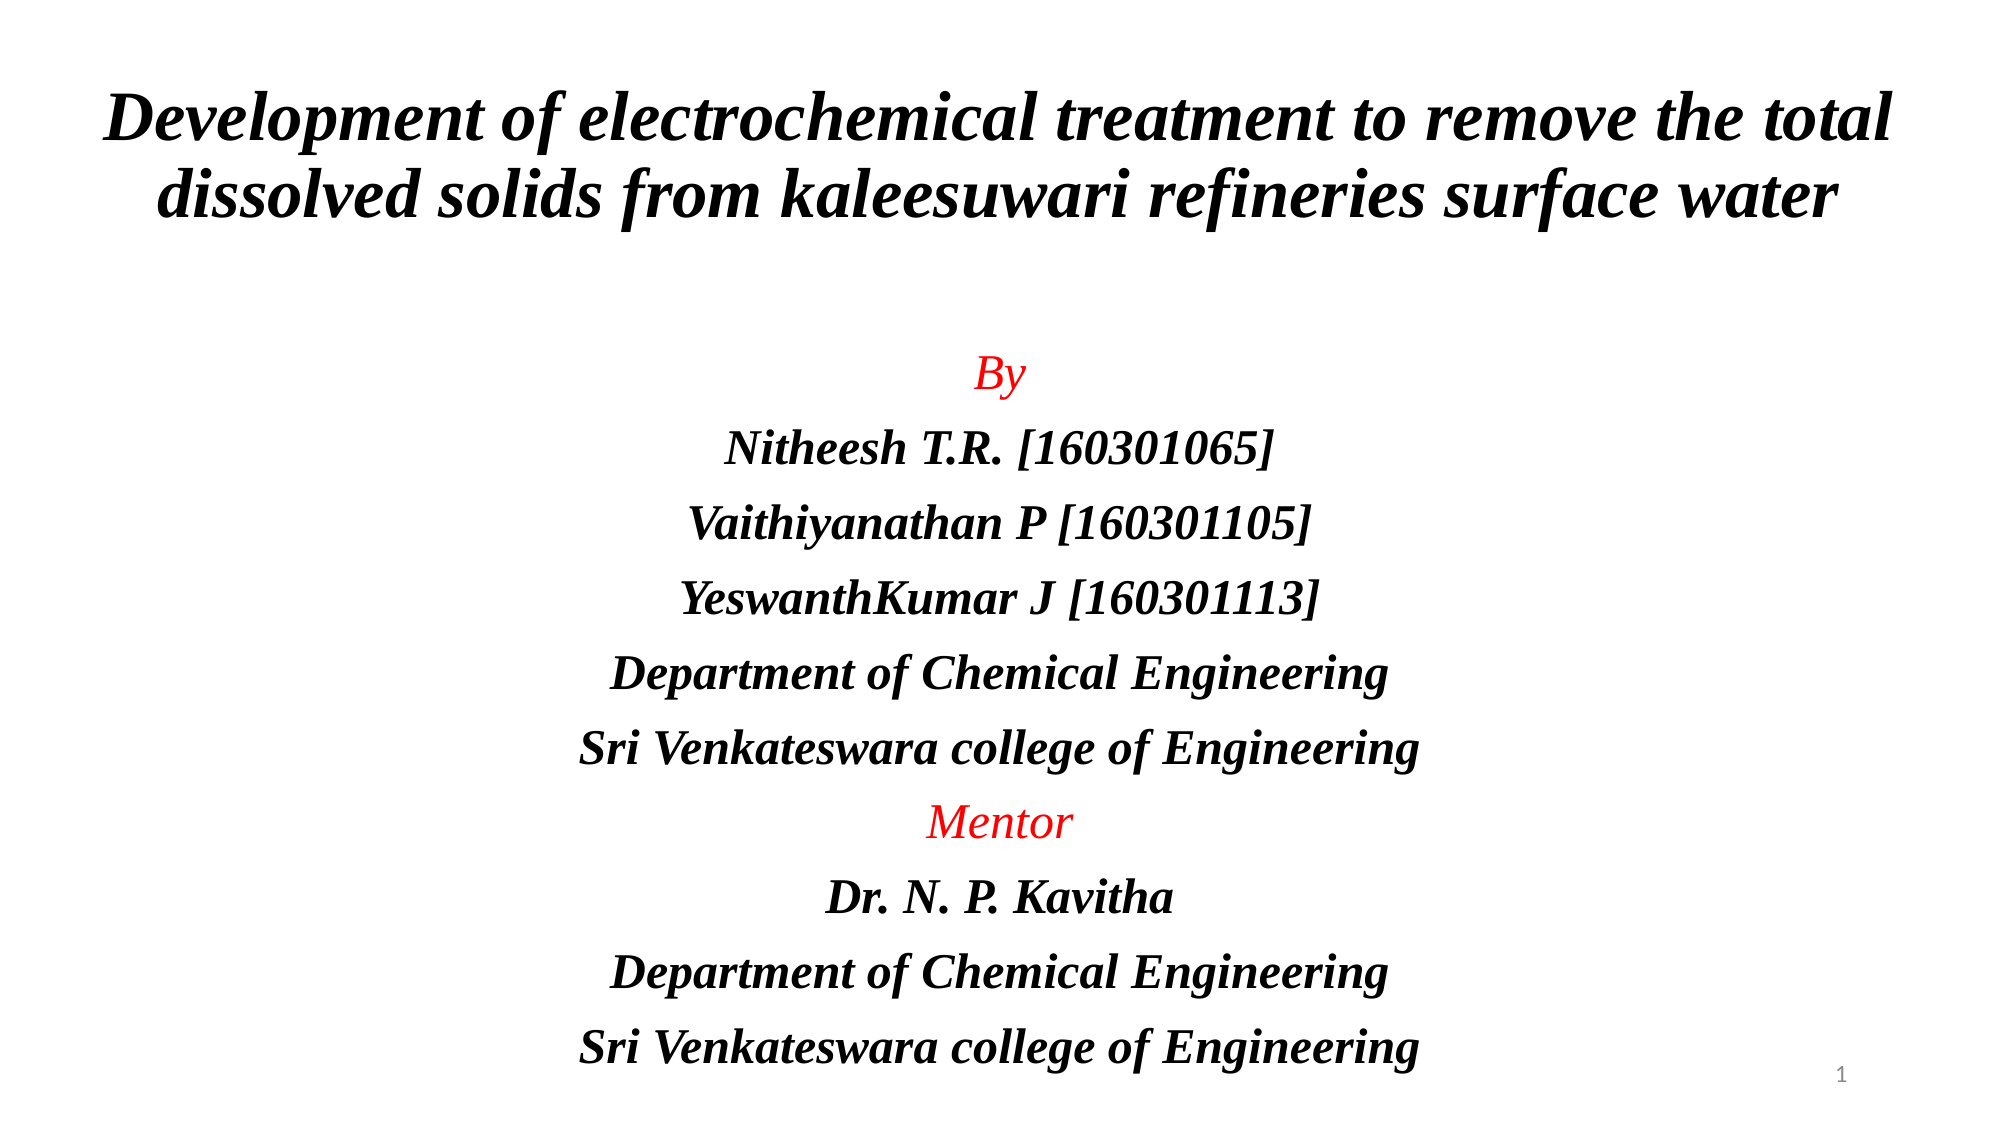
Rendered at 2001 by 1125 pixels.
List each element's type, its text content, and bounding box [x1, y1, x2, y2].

subtitle By Nitheesh T.R. [160301065] Vaithiyanathan P [160301105] YeswanthKumar J [160301113] Department of Chemical Engineering Sri Venkateswara college of Engineering Mentor Dr. N. P. Kavitha Department of Chemical Engineering Sri Venkateswara college of Engineering [22, 258, 1978, 1106]
slide_number 1 [1412, 1042, 1863, 1103]
title Development of electrochemical treatment to remove the total dissolved solids from kaleesuwari refineries surface water [22, 28, 1978, 240]
